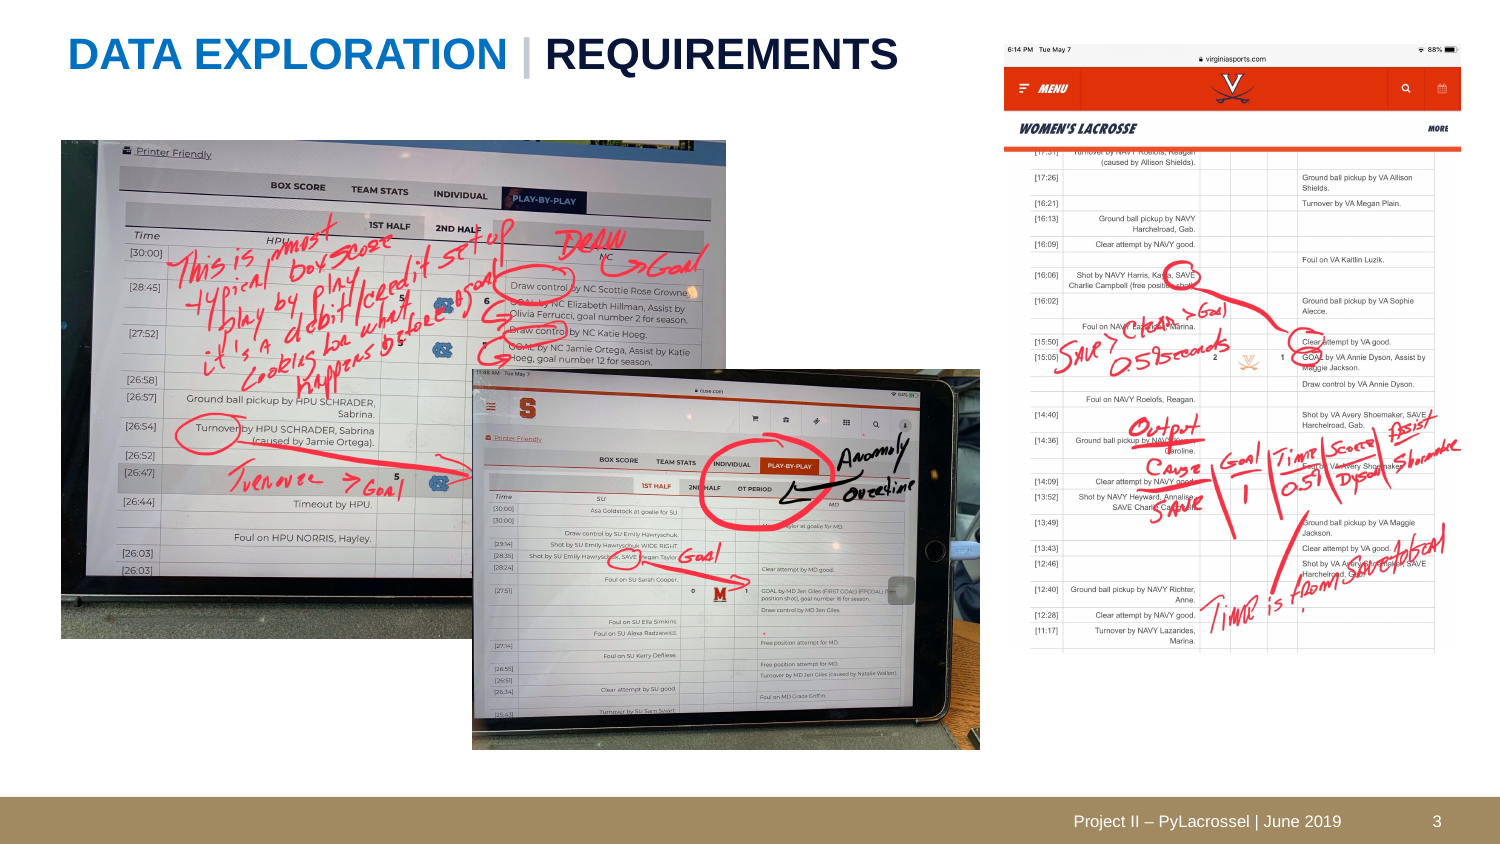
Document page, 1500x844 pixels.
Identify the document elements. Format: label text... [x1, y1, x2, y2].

text_box Data Exploration | REQUIREMENTS [52, 18, 924, 98]
picture [61, 140, 980, 750]
picture [1004, 44, 1461, 653]
